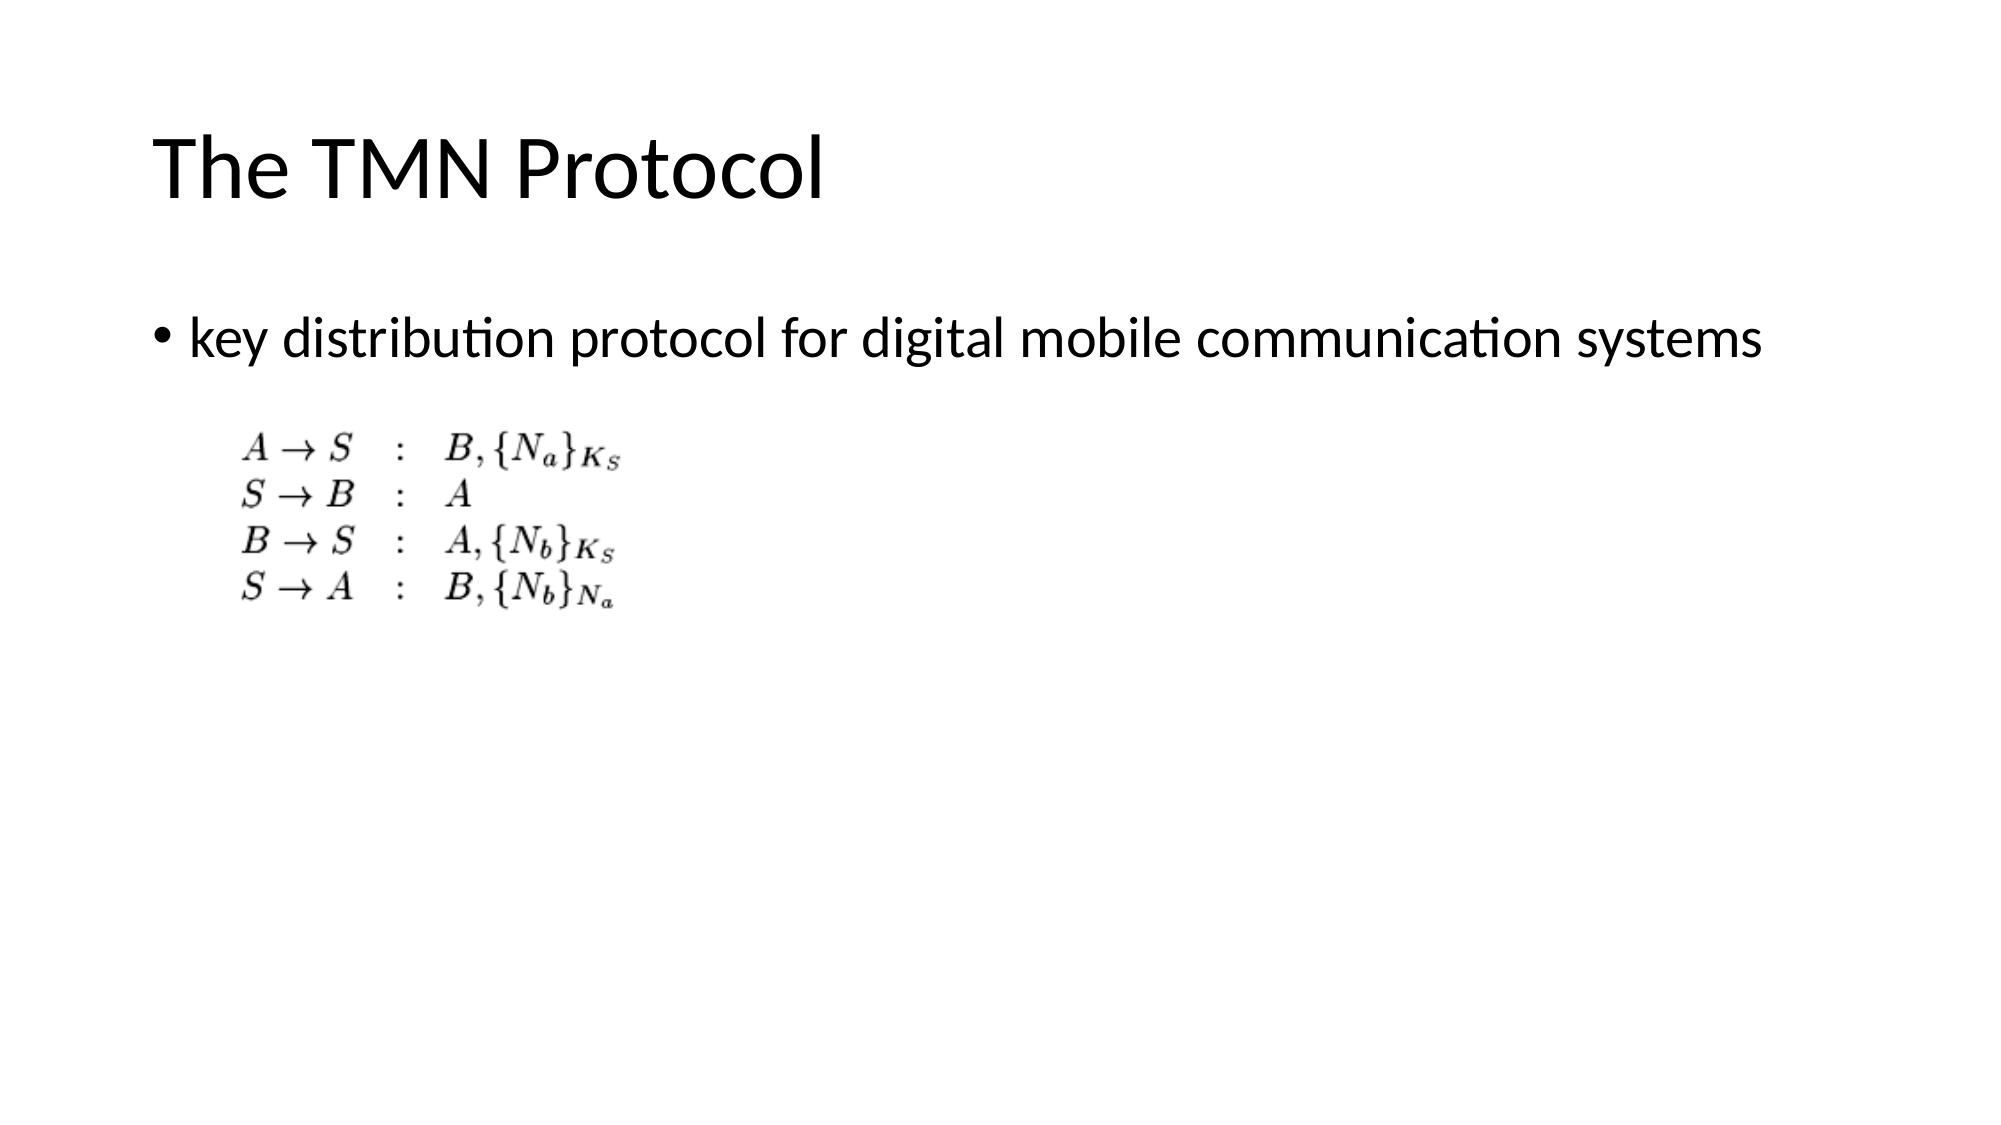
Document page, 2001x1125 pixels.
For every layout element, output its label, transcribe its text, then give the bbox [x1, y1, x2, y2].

title The TMN Protocol [137, 59, 1863, 278]
list key distribution protocol for digital mobile communication systems [137, 299, 1863, 1014]
picture [205, 414, 679, 630]
